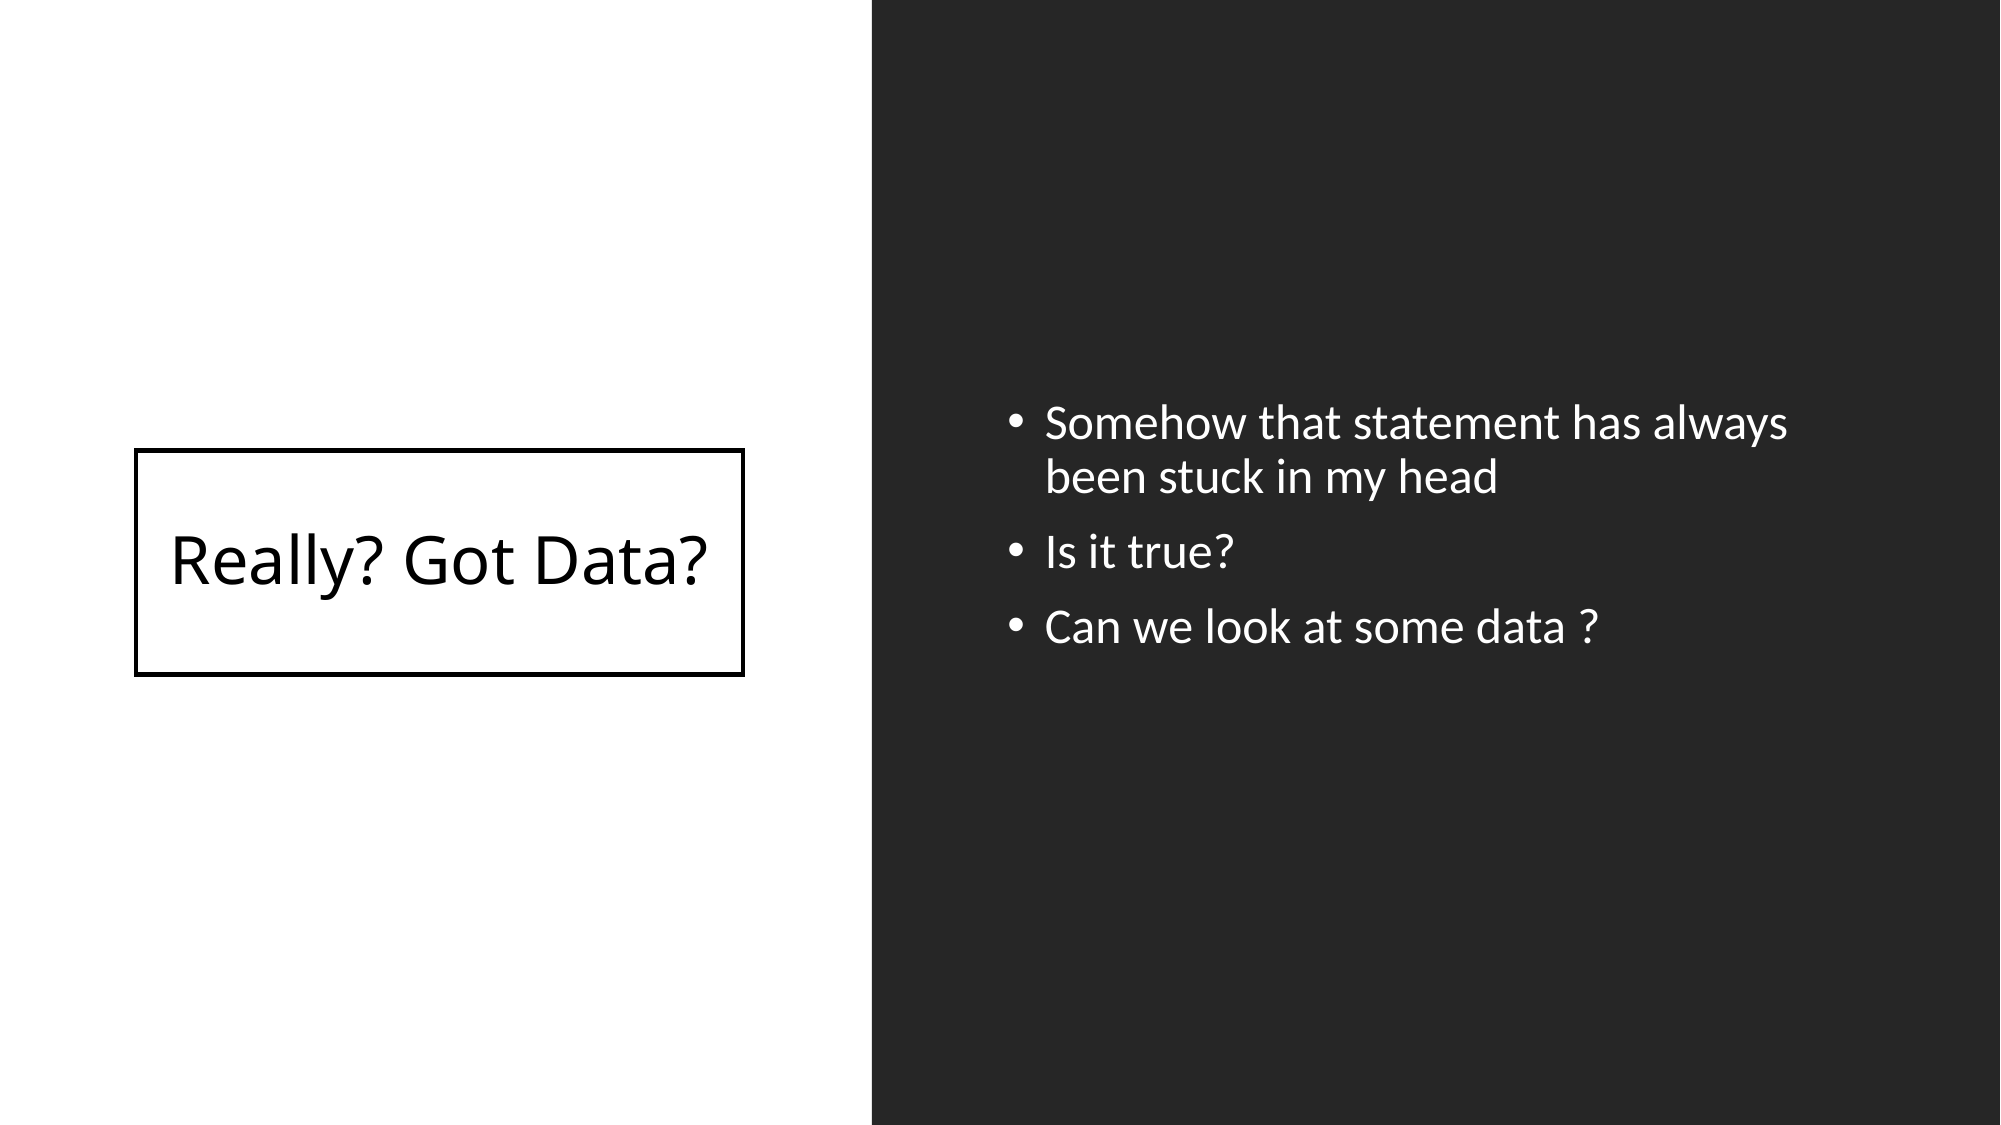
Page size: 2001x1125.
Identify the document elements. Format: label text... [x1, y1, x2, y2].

title Really? Got Data? [136, 450, 743, 675]
list Somehow that statement has always been stuck in my head Is it true? Can we look at some data ? [992, 131, 1880, 994]
text_box [871, 0, 2000, 1125]
